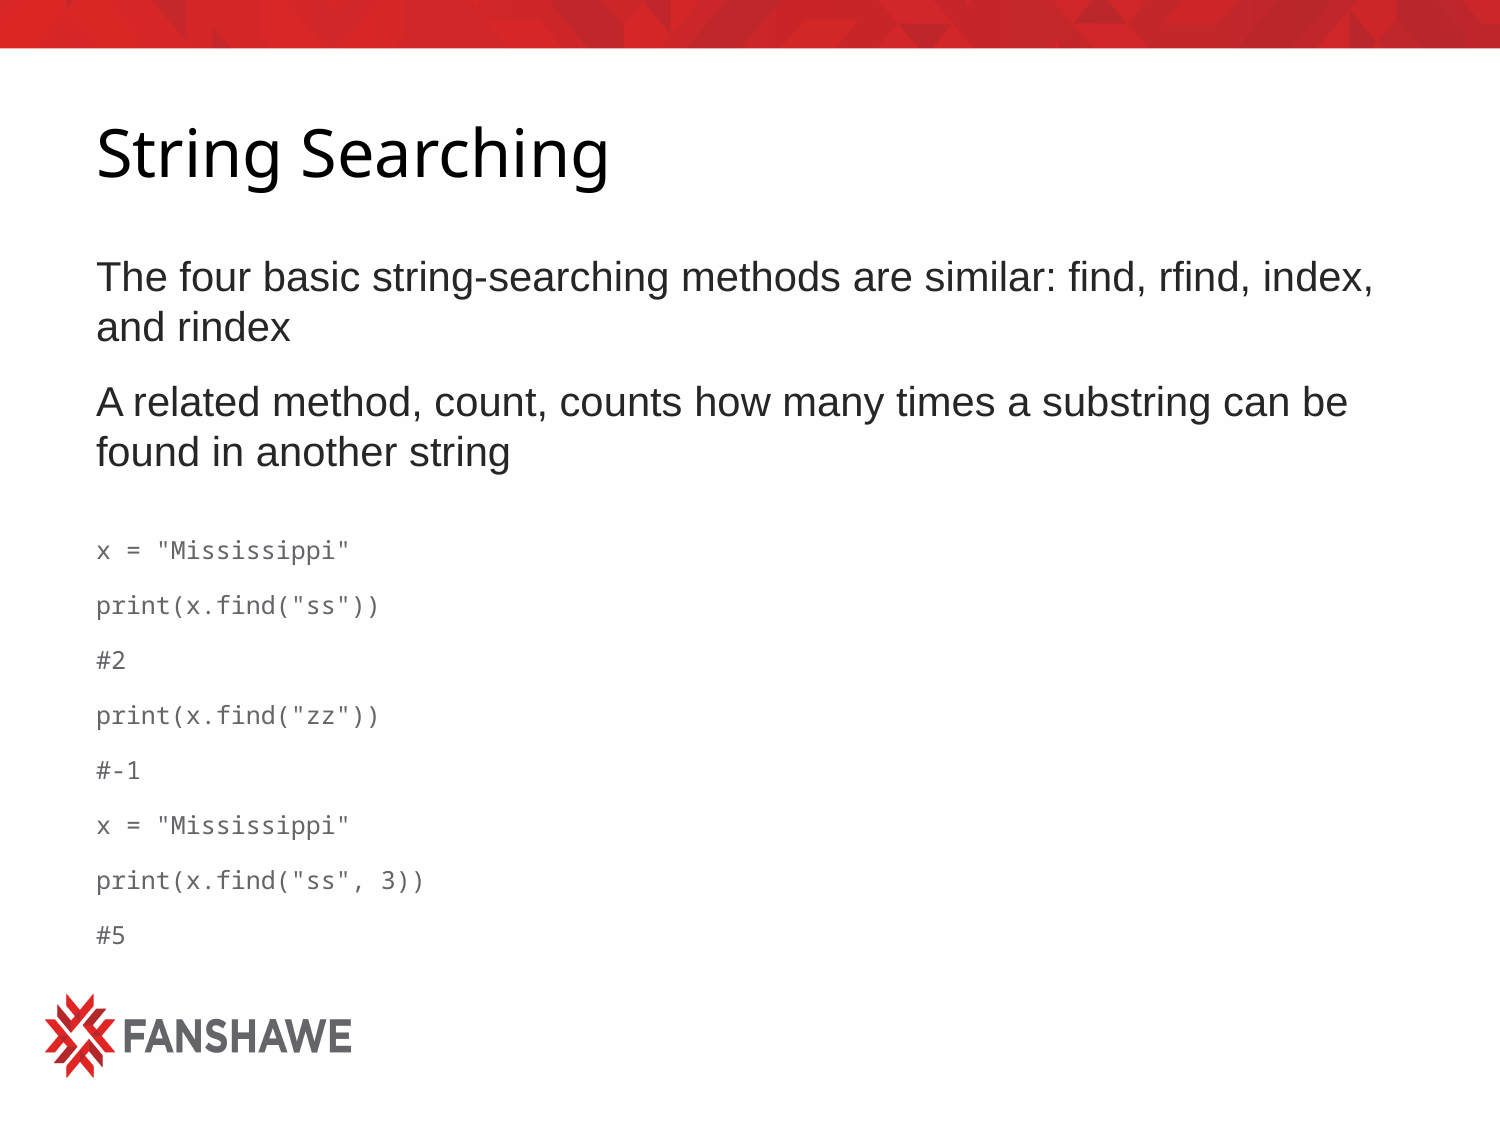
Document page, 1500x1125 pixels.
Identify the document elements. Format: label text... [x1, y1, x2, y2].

title String Searching [81, 59, 1419, 242]
list The four basic string-searching methods are similar: find, rfind, index, and rindex A related method, count, counts how many times a substring can be found in another string x = "Mississippi" print(x.find("ss")) #2 print(x.find("zz")) #-1 x = "Mississippi" print(x.find("ss", 3)) #5 [81, 242, 1419, 950]
picture [0, 0, 1500, 1125]
